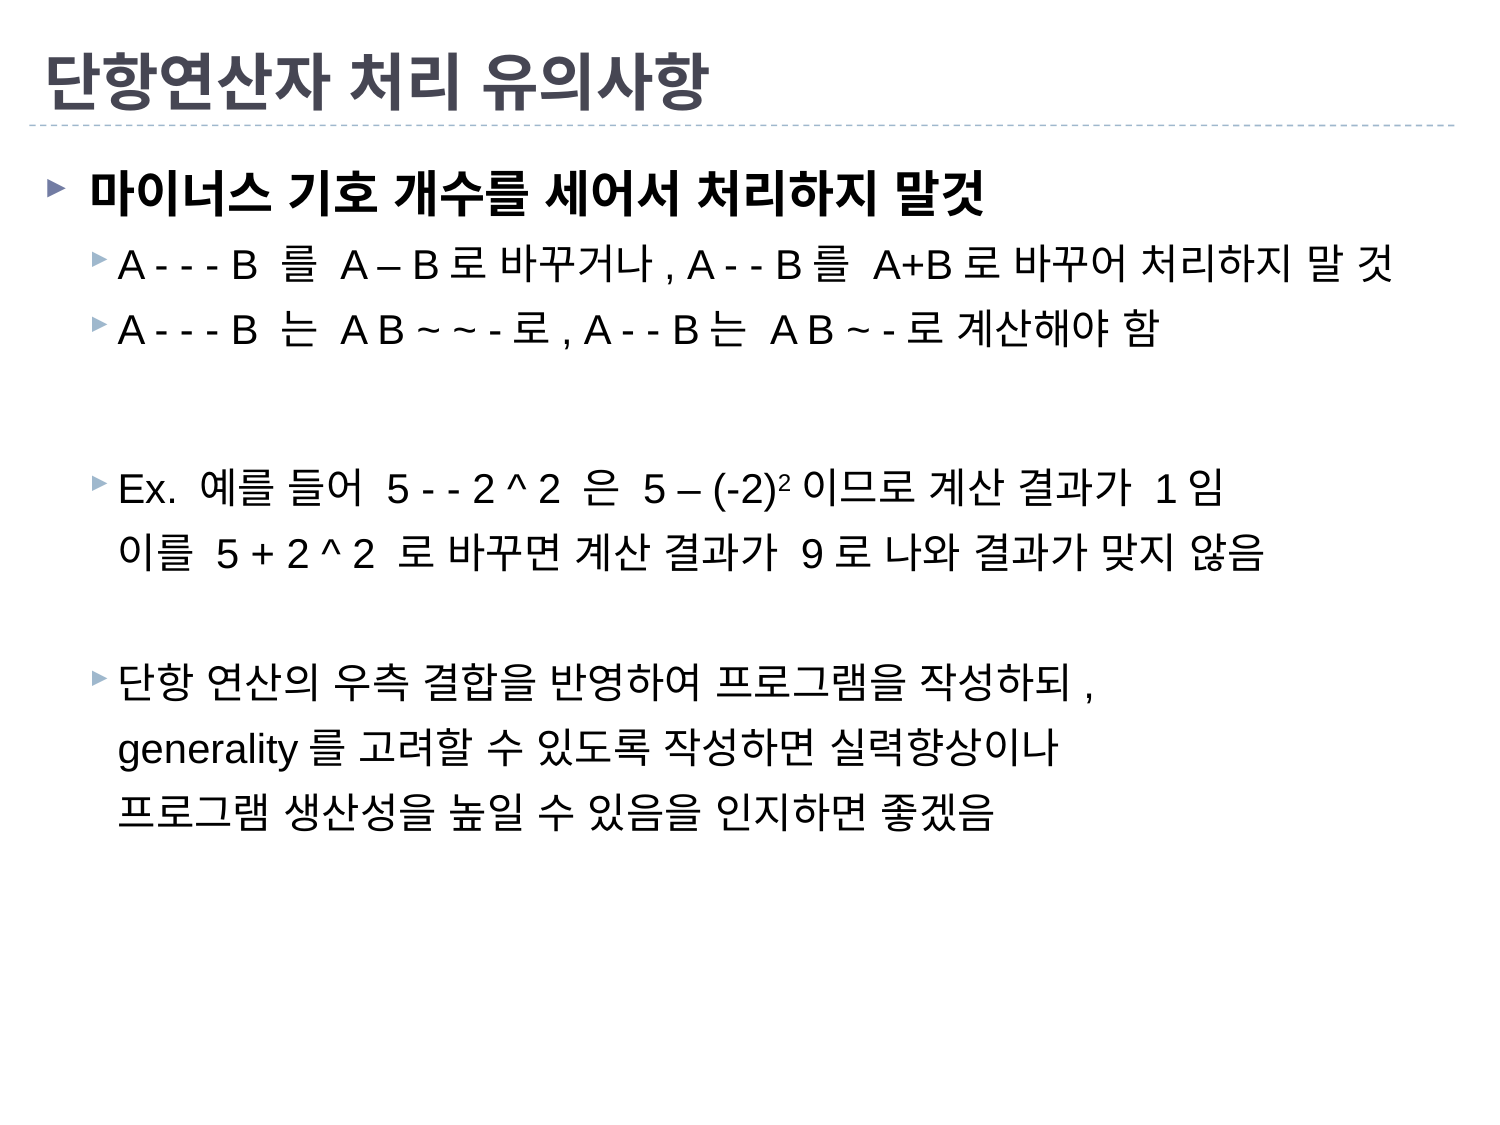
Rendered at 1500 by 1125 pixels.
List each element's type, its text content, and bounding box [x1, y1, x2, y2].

list 마이너스 기호 개수를 세어서 처리하지 말것 A - - - B 를 A – B로 바꾸거나, A - - B를 A+B로 바꾸어 처리하지 말 것 A - - - B 는 A B ~ ~ -로, A - - B는 A B ~ -로 계산해야 함 Ex. 예를 들어 5 - - 2 ^ 2 은 5 – (-2)2이므로 계산 결과가 1임 이를 5 + 2 ^ 2 로 바꾸면 계산 결과가 9로 나와 결과가 맞지 않음 단항 연산의 우측 결합을 반영하여 프로그램을 작성하되, generality를 고려할 수 있도록 작성하면 실력향상이나 프로그램 생산성을 높일 수 있음을 인지하면 좋겠음 [29, 137, 1471, 1094]
title 단항연산자 처리 유의사항 [29, 24, 1459, 126]
